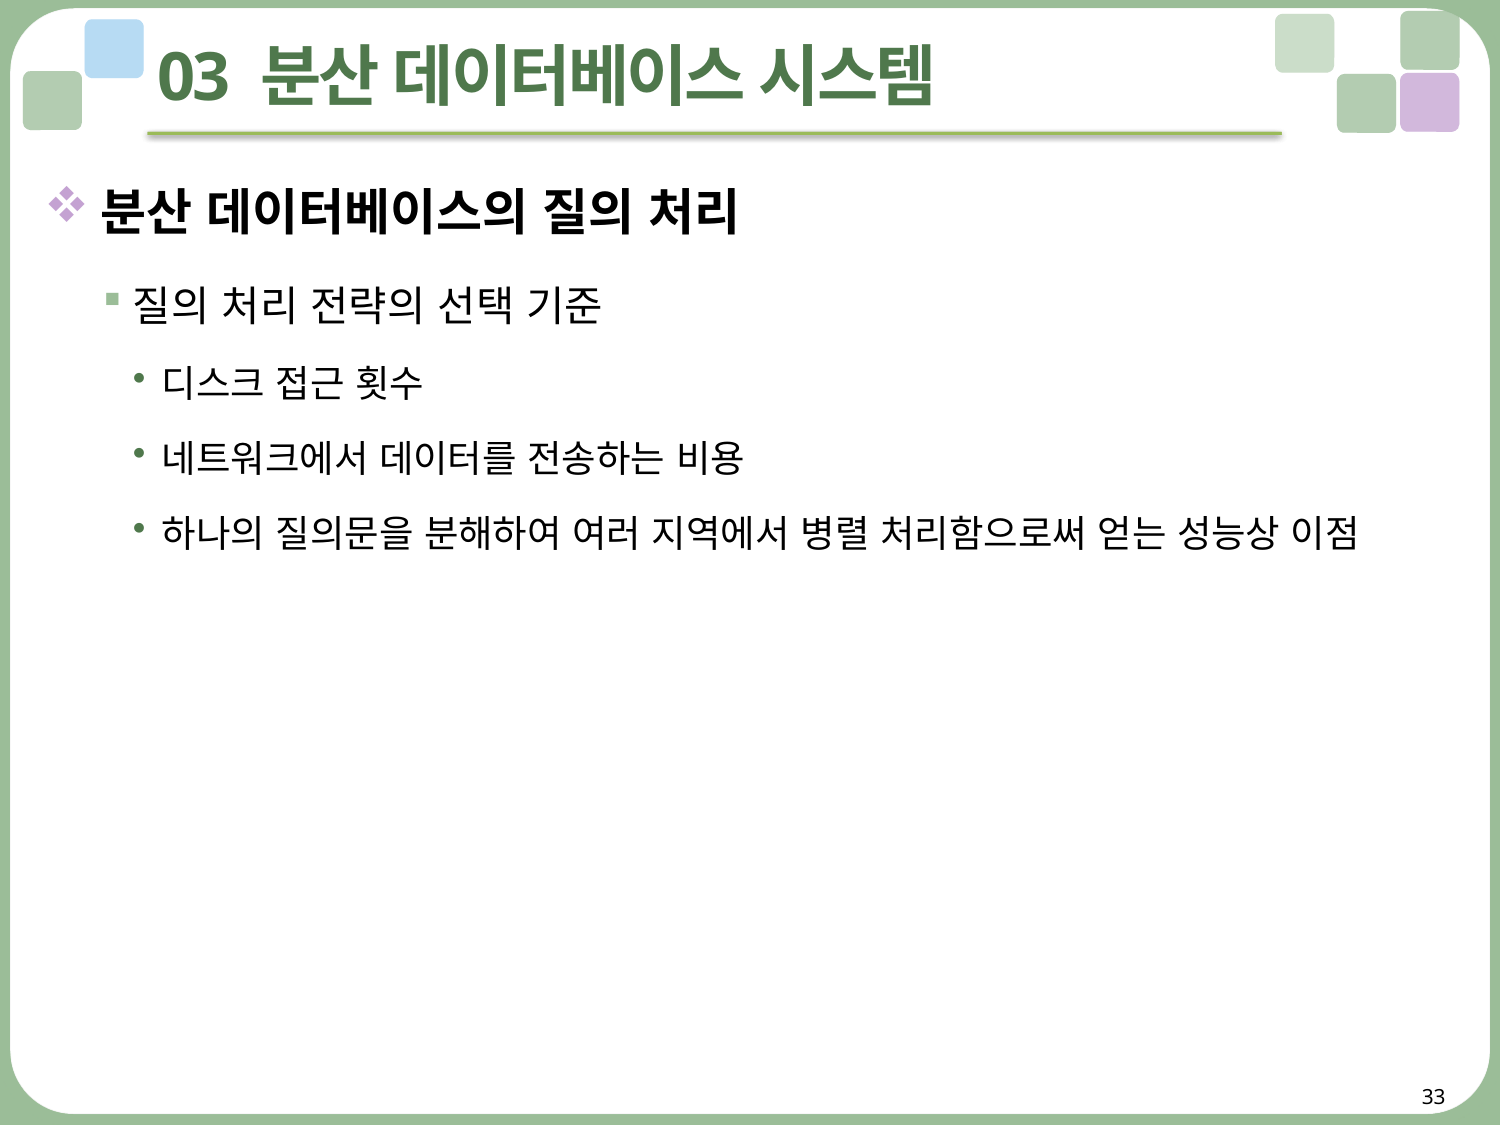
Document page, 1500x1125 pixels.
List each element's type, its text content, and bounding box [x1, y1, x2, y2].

picture [0, 0, 1500, 1125]
list 분산 데이터베이스의 질의 처리 질의 처리 전략의 선택 기준 디스크 접근 횟수 네트워크에서 데이터를 전송하는 비용 하나의 질의문을 분해하여 여러 지역에서 병렬 처리함으로써 얻는 성능상 이점 [29, 172, 1481, 1083]
title 03 분산 데이터베이스 시스템 [142, 25, 1459, 123]
